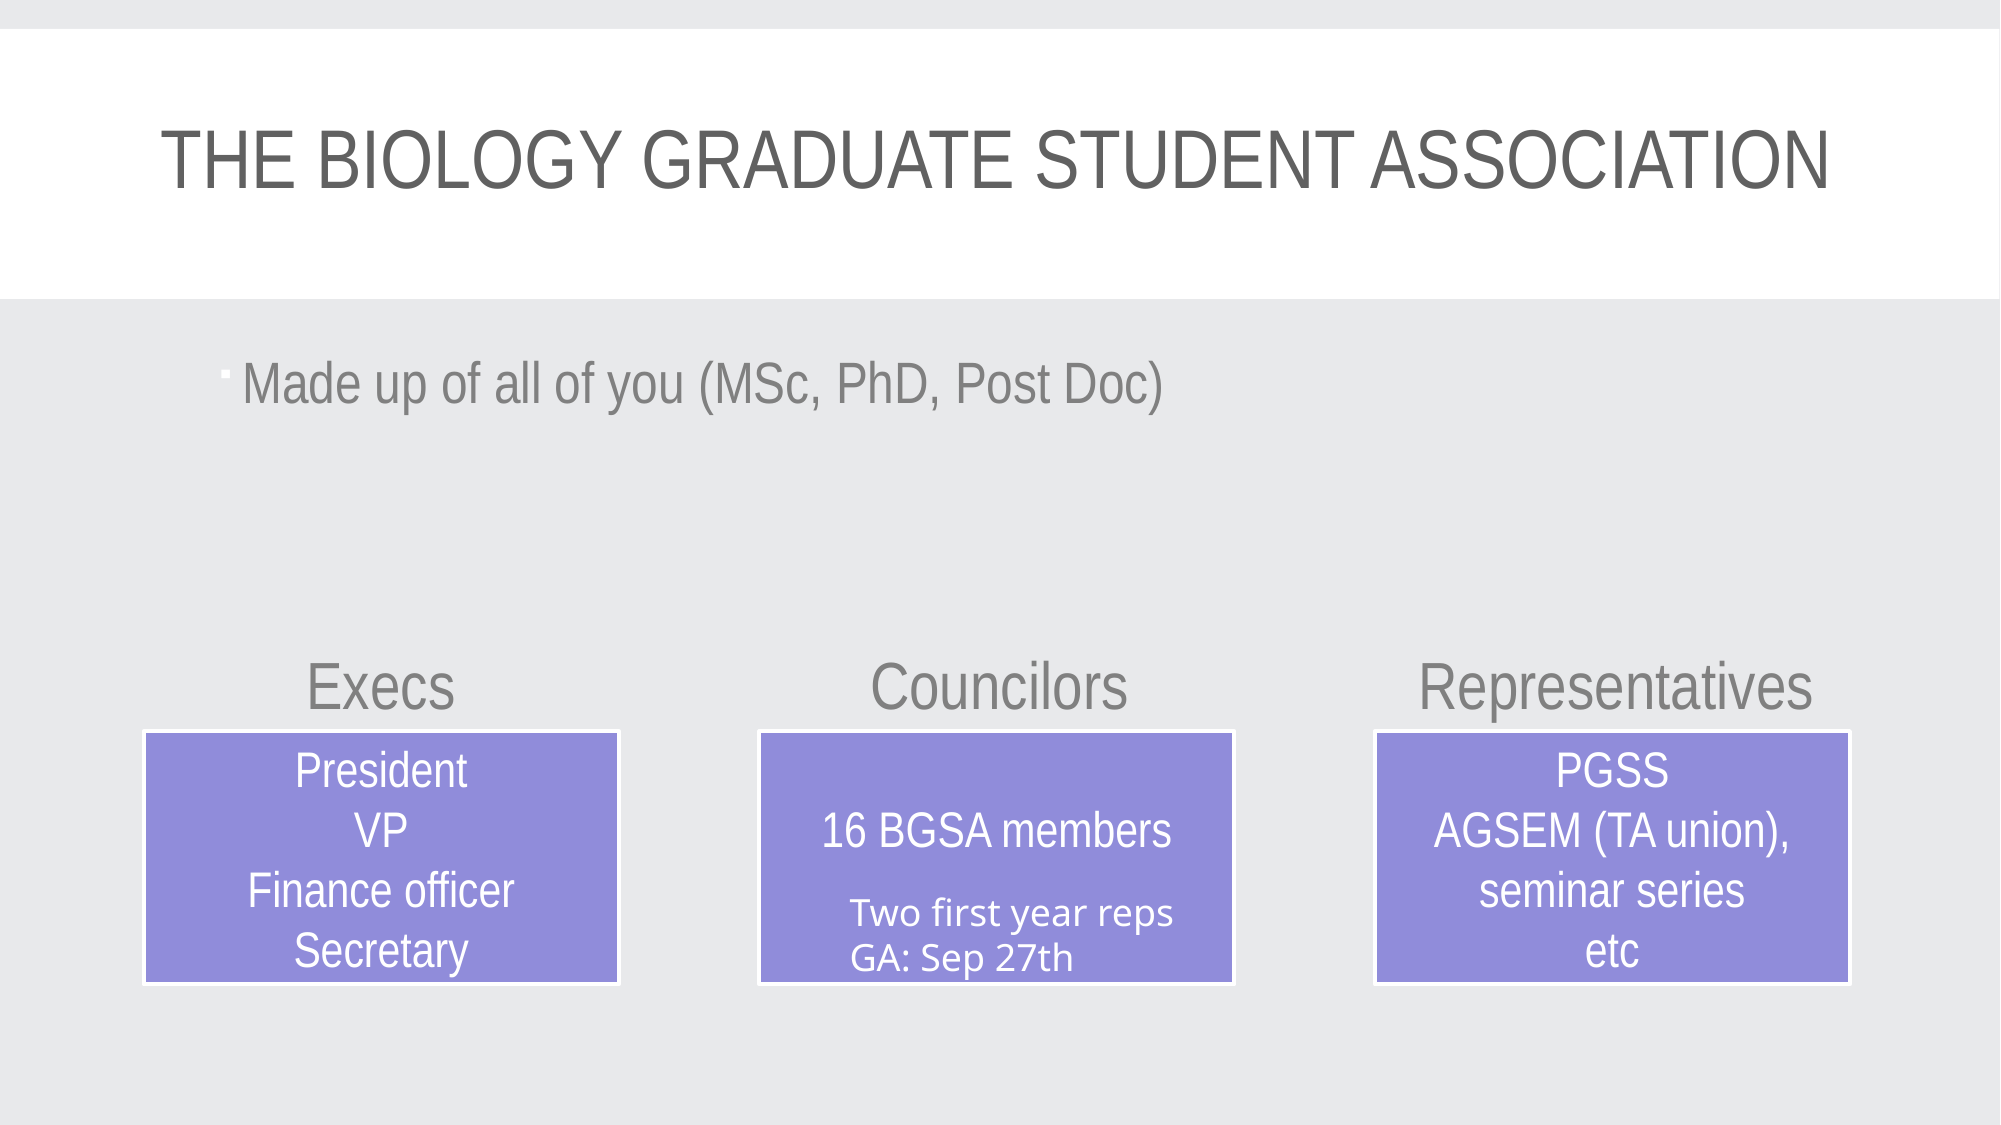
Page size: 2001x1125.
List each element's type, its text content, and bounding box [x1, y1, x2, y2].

text_box Representatives [1403, 635, 1830, 730]
text_box Councilors [855, 635, 1145, 730]
text_box Execs [291, 635, 471, 730]
text_box President VP Finance officer Secretary [142, 729, 621, 986]
text_box PGSS AGSEM (TA union), seminar series etc [1373, 729, 1852, 986]
text_box Two first year reps GA: Sep 27th [834, 881, 1190, 986]
text_box 16 BGSA members [757, 729, 1236, 986]
title The Biology Graduate Student Association [78, 39, 1916, 288]
list Made up of all of you (MSc, PhD, Post Doc) [197, 345, 1803, 582]
